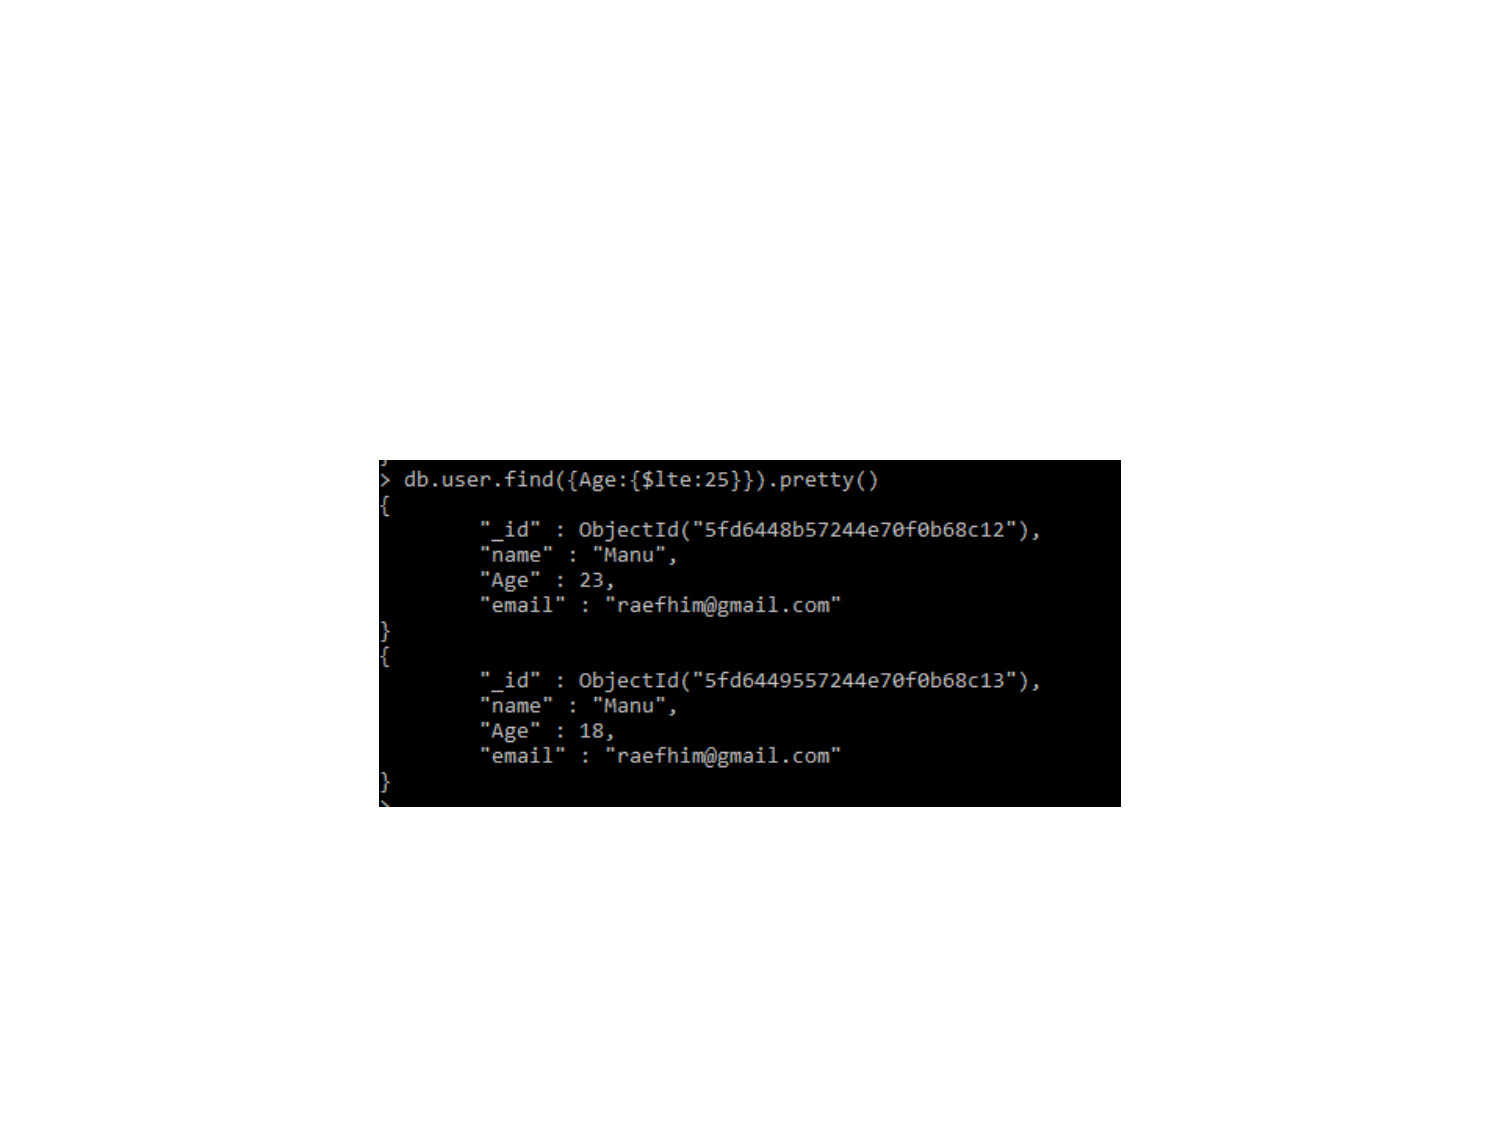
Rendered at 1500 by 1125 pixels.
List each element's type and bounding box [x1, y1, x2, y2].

list [379, 460, 1121, 807]
